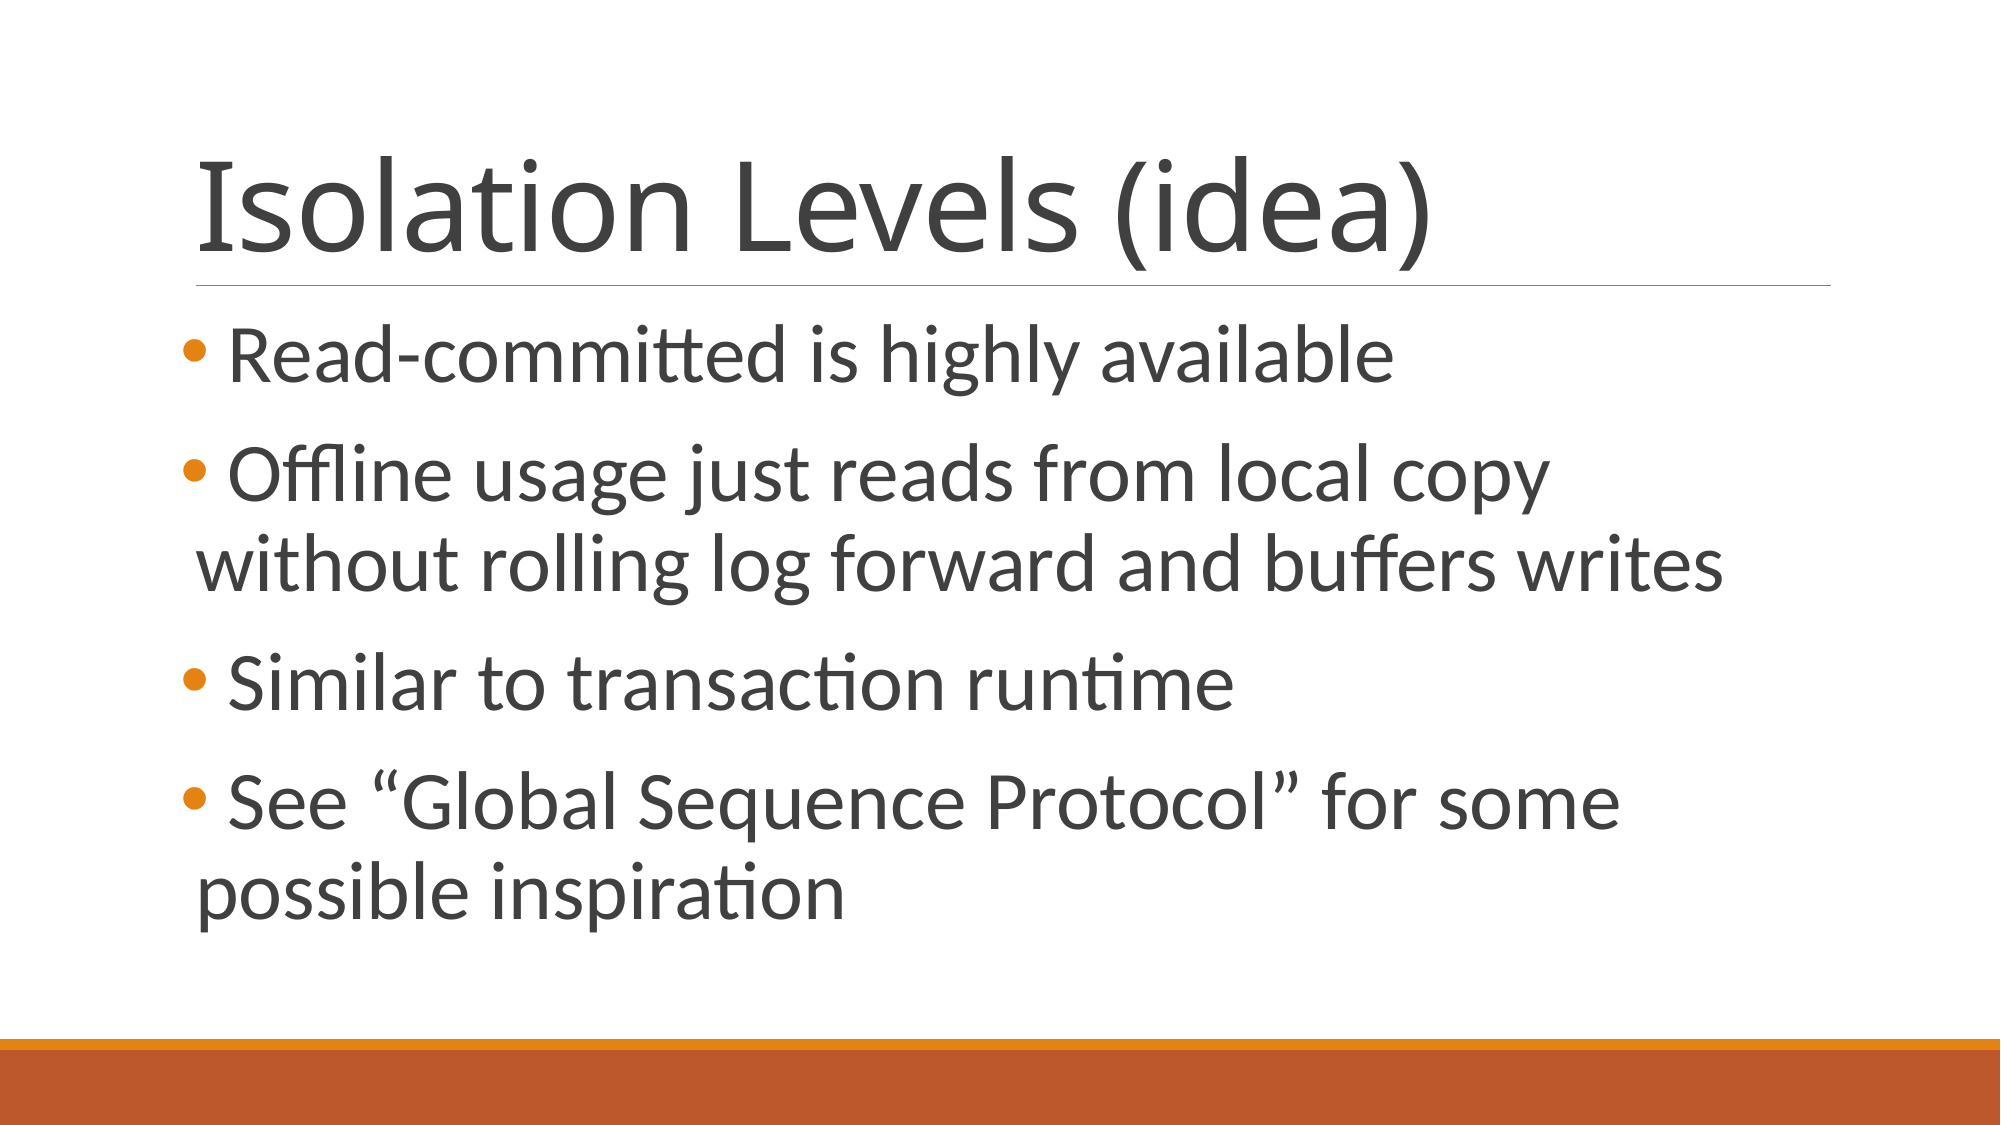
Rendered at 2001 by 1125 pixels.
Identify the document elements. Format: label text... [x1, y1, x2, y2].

list Read-committed is highly available Offline usage just reads from local copy without rolling log forward and buffers writes Similar to transaction runtime See “Global Sequence Protocol” for some possible inspiration [180, 302, 1830, 963]
title Isolation Levels (idea) [180, 47, 1830, 285]
